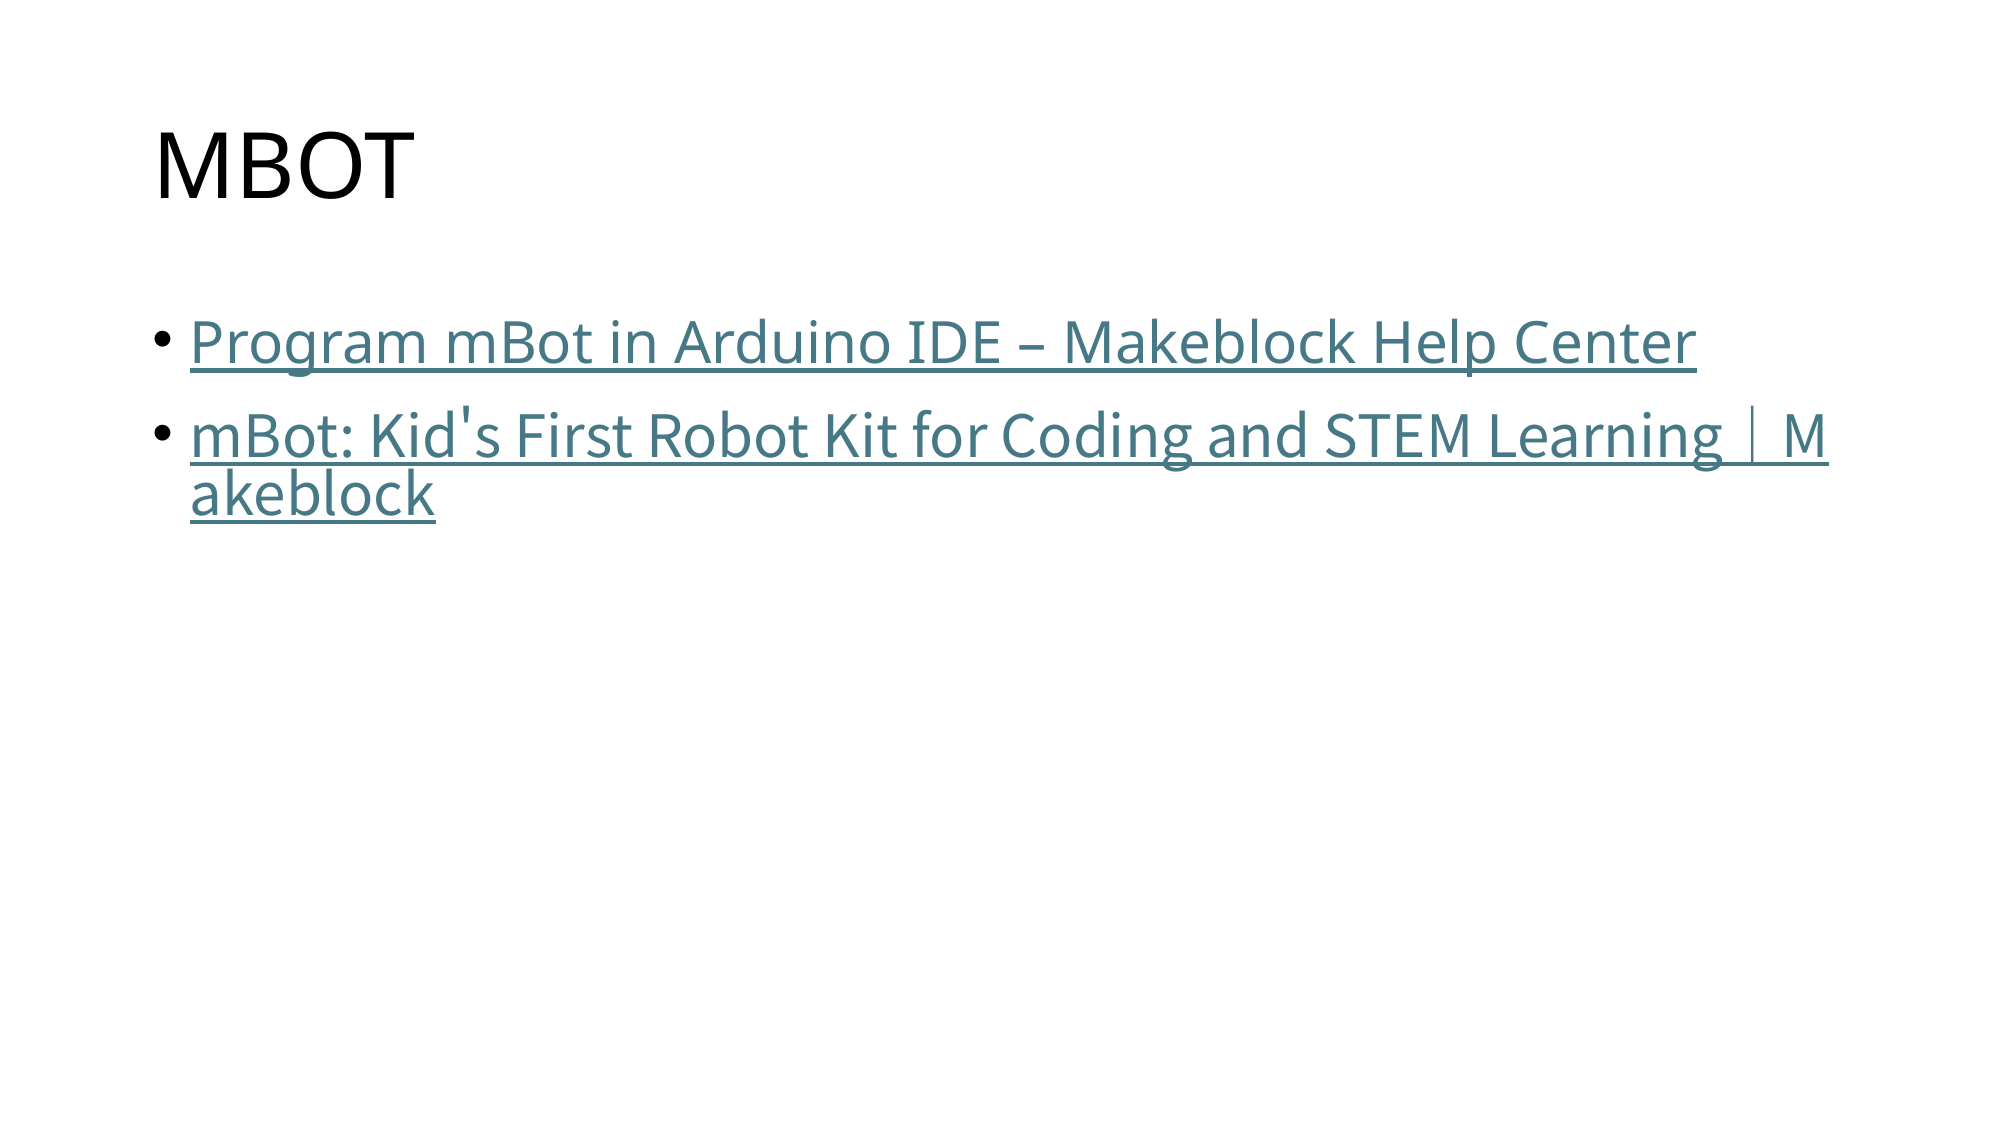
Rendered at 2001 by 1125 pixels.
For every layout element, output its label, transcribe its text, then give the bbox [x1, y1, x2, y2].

list Program mBot in Arduino IDE – Makeblock Help Center mBot: Kid's First Robot Kit for Coding and STEM Learning｜Makeblock [137, 299, 1863, 1014]
title MBOT [137, 59, 1863, 278]
